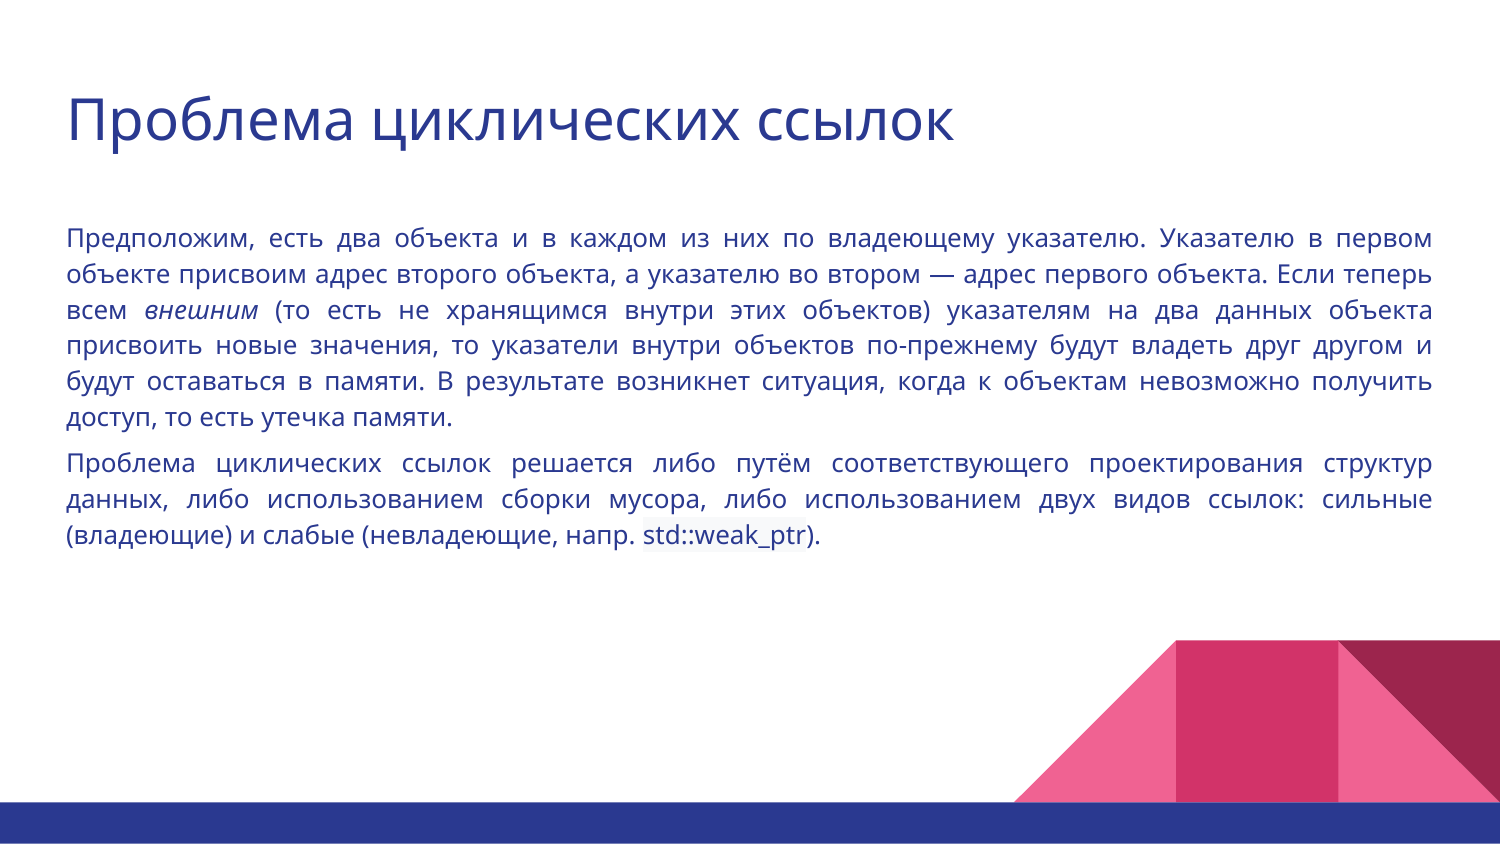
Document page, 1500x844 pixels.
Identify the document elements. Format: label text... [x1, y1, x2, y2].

title Проблема циклических ссылок [51, 67, 1449, 167]
list Предположим, есть два объекта и в каждом из них по владеющему указателю. Указателю в первом объекте присвоим адрес второго объекта, а указателю во втором — адрес первого объекта. Если теперь всем внешним (то есть не хранящимся внутри этих объектов) указателям на два данных объекта присвоить новые значения, то указатели внутри объектов по-прежнему будут владеть друг другом и будут оставаться в памяти. В результате возникнет ситуация, когда к объектам невозможно получить доступ, то есть утечка памяти. Проблема циклических ссылок решается либо путём соответствующего проектирования структур данных, либо использованием сборки мусора, либо использованием двух видов ссылок: сильные (владеющие) и слабые (невладеющие, напр. std::weak_ptr). [51, 201, 1449, 750]
